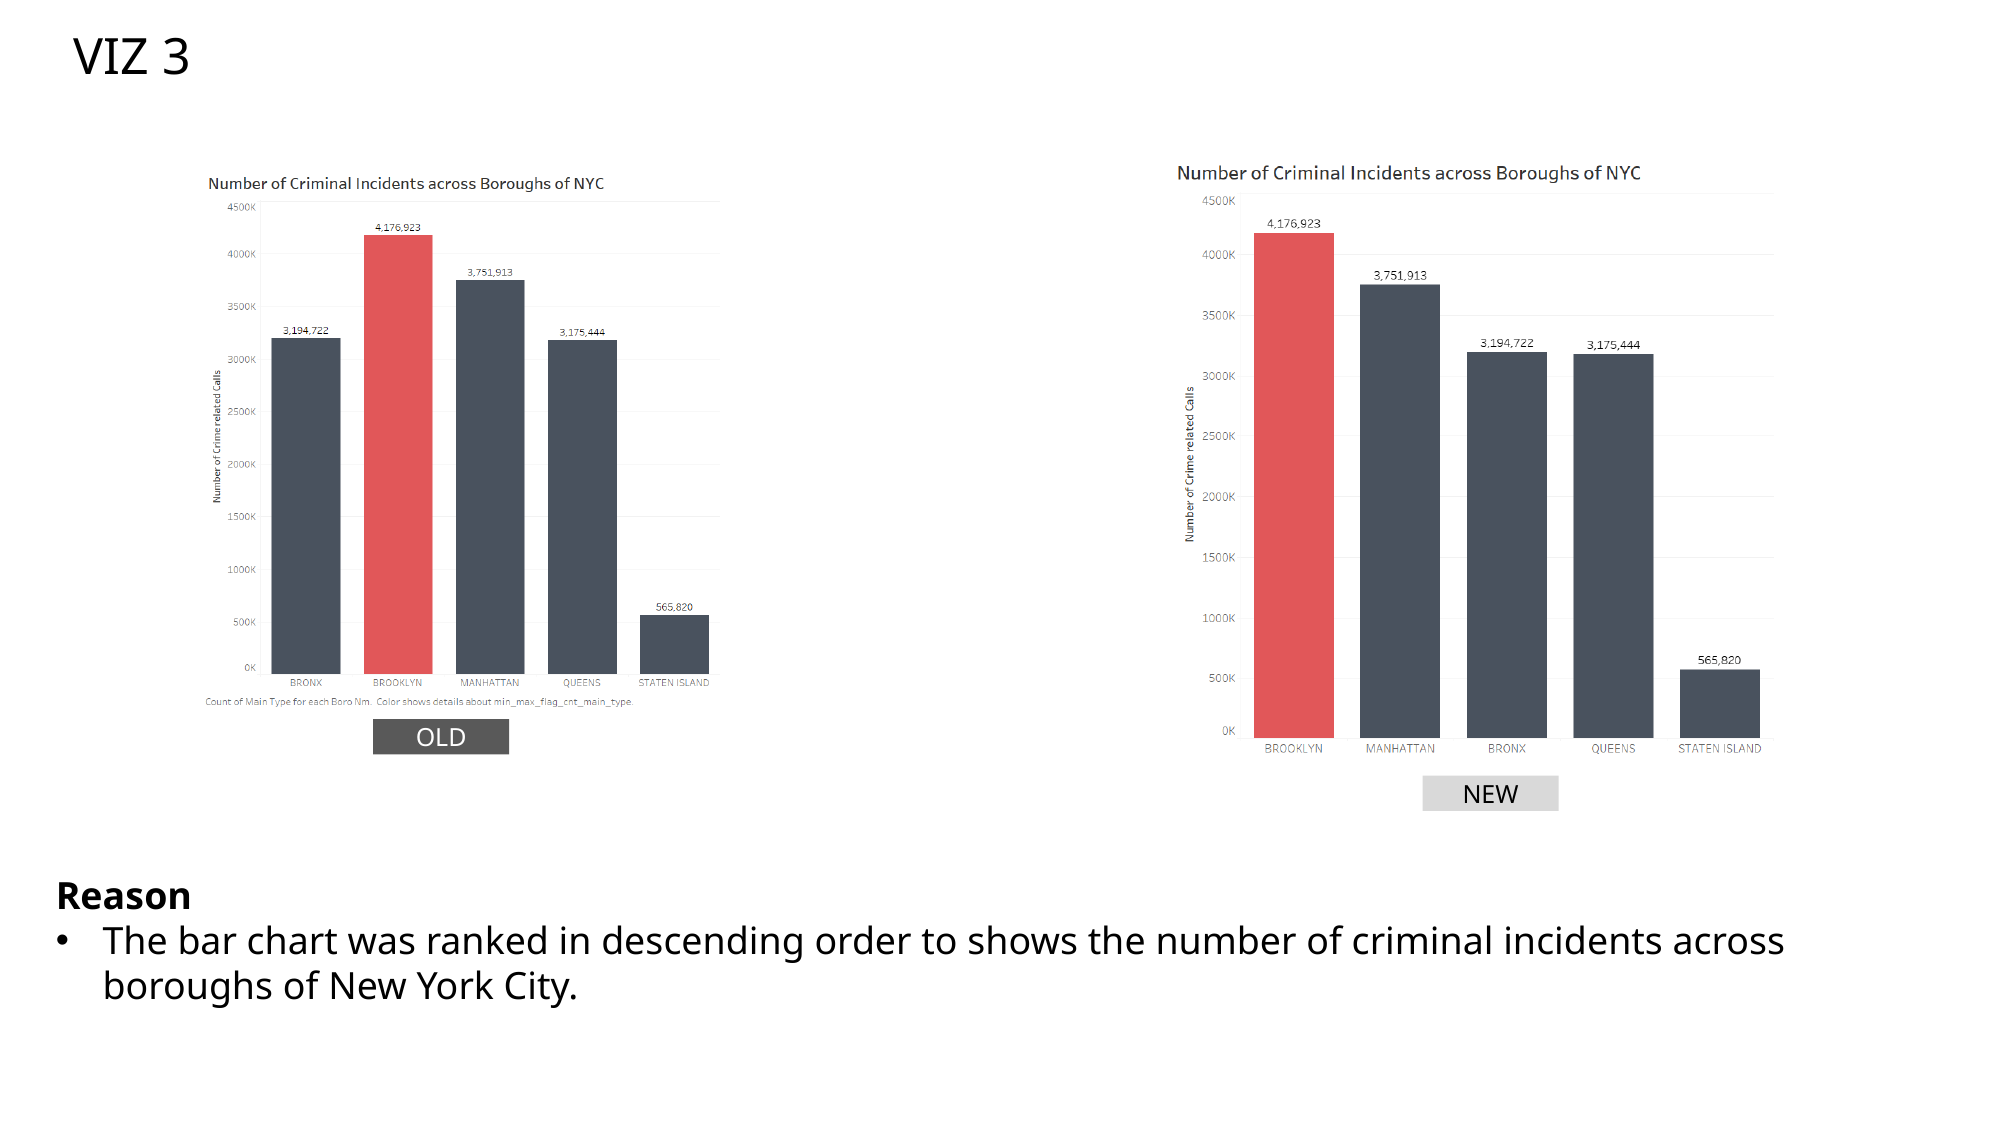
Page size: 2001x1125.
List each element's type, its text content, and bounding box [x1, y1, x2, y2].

picture [1171, 151, 1810, 756]
text_box Reason The bar chart was ranked in descending order to shows the number of criminal incidents across boroughs of New York City. [40, 864, 1959, 1015]
text_box VIZ 3 [58, 16, 1309, 92]
picture [204, 168, 721, 709]
text_box NEW [1421, 774, 1560, 812]
text_box OLD [372, 718, 511, 756]
